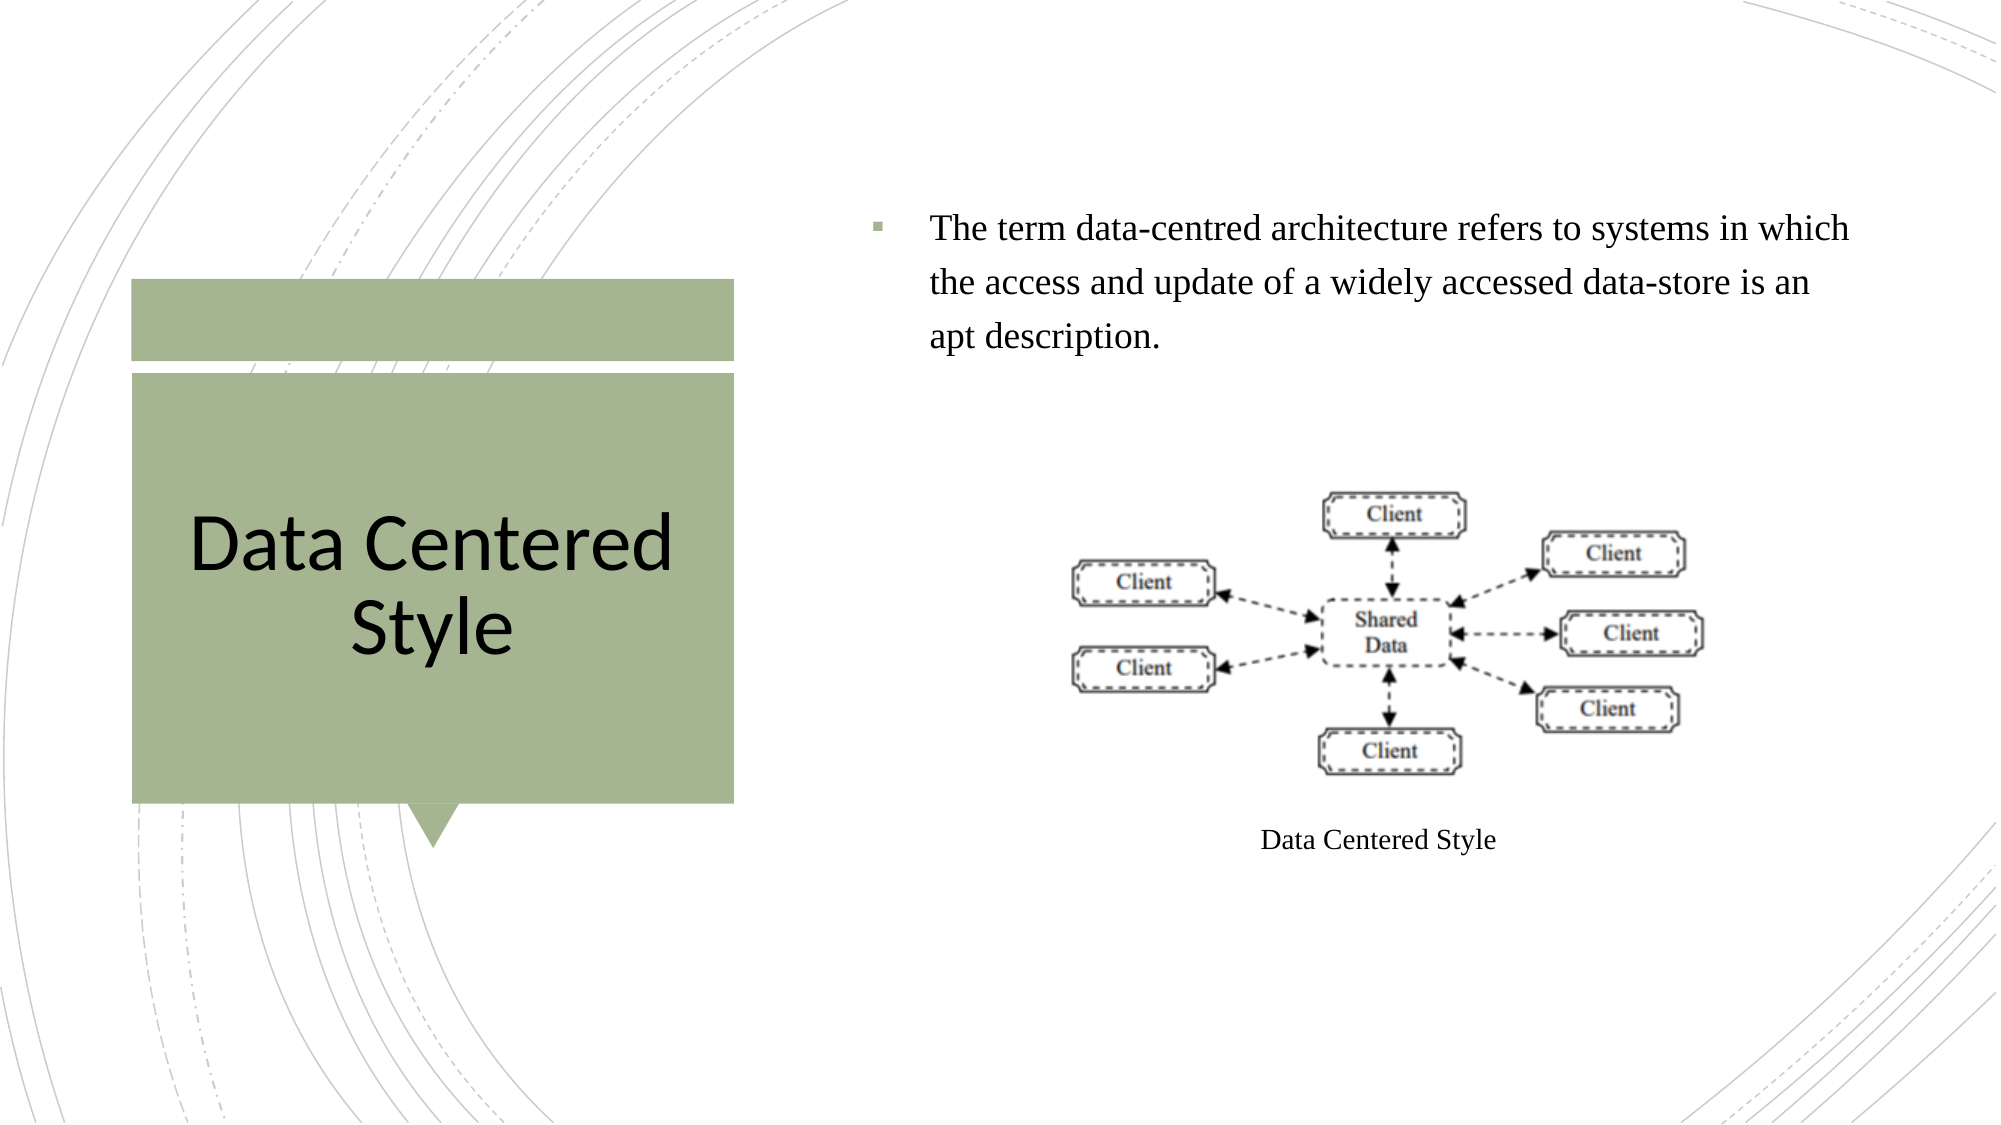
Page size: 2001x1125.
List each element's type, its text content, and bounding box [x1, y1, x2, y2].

list The term data-centred architecture refers to systems in which the access and update of a widely accessed data-store is an apt description. Data Centered Style [839, 131, 1871, 993]
picture [982, 480, 1773, 789]
title Data Centered Style [145, 385, 720, 789]
